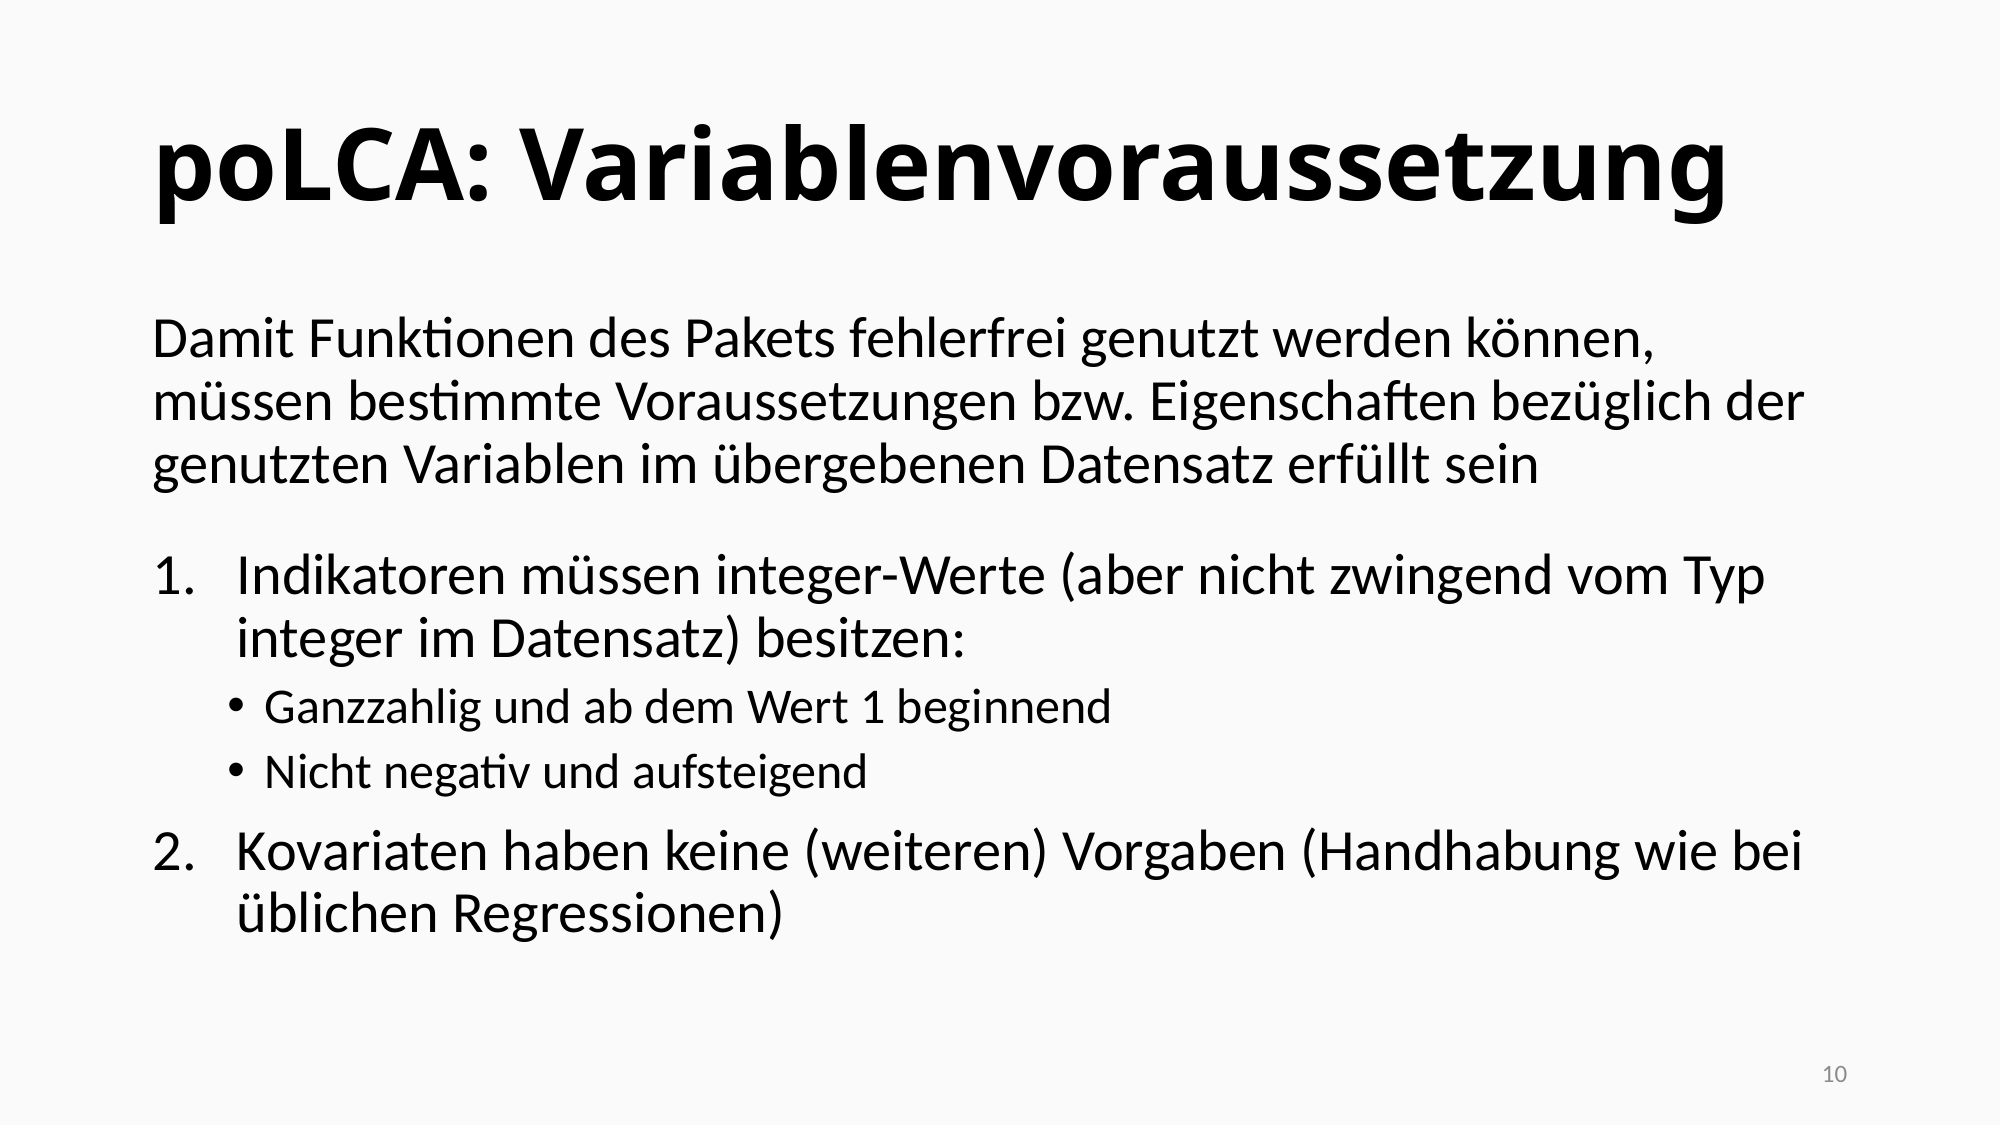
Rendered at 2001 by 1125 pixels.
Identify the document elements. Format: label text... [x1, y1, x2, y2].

slide_number 10 [1412, 1042, 1863, 1103]
list Damit Funktionen des Pakets fehlerfrei genutzt werden können, müssen bestimmte Voraussetzungen bzw. Eigenschaften bezüglich der genutzten Variablen im übergebenen Datensatz erfüllt sein Indikatoren müssen integer-Werte (aber nicht zwingend vom Typ integer im Datensatz) besitzen: Ganzzahlig und ab dem Wert 1 beginnend Nicht negativ und aufsteigend Kovariaten haben keine (weiteren) Vorgaben (Handhabung wie bei üblichen Regressionen) [137, 299, 1863, 1014]
title poLCA: Variablenvoraussetzung [137, 59, 1863, 278]
